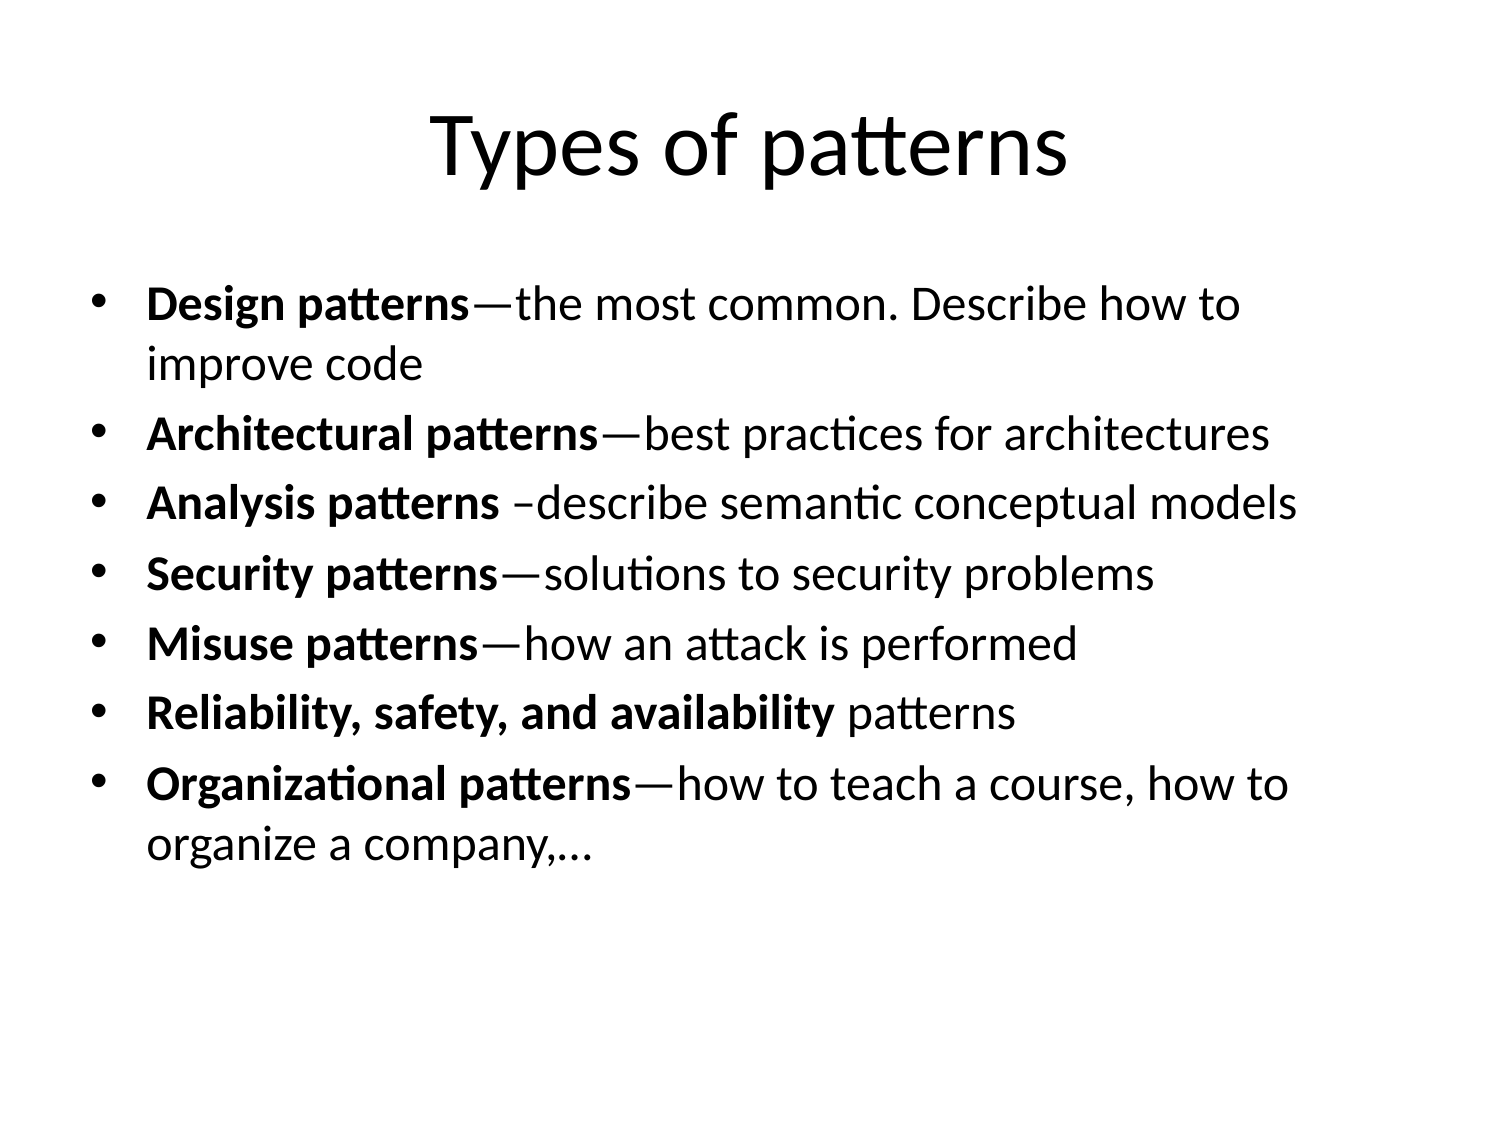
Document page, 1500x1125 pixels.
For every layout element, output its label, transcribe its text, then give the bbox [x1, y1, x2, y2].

list Design patterns—the most common. Describe how to improve code Architectural patterns—best practices for architectures Analysis patterns –describe semantic conceptual models Security patterns—solutions to security problems Misuse patterns—how an attack is performed Reliability, safety, and availability patterns Organizational patterns—how to teach a course, how to organize a company,… [75, 262, 1425, 1005]
title Types of patterns [75, 45, 1425, 233]
